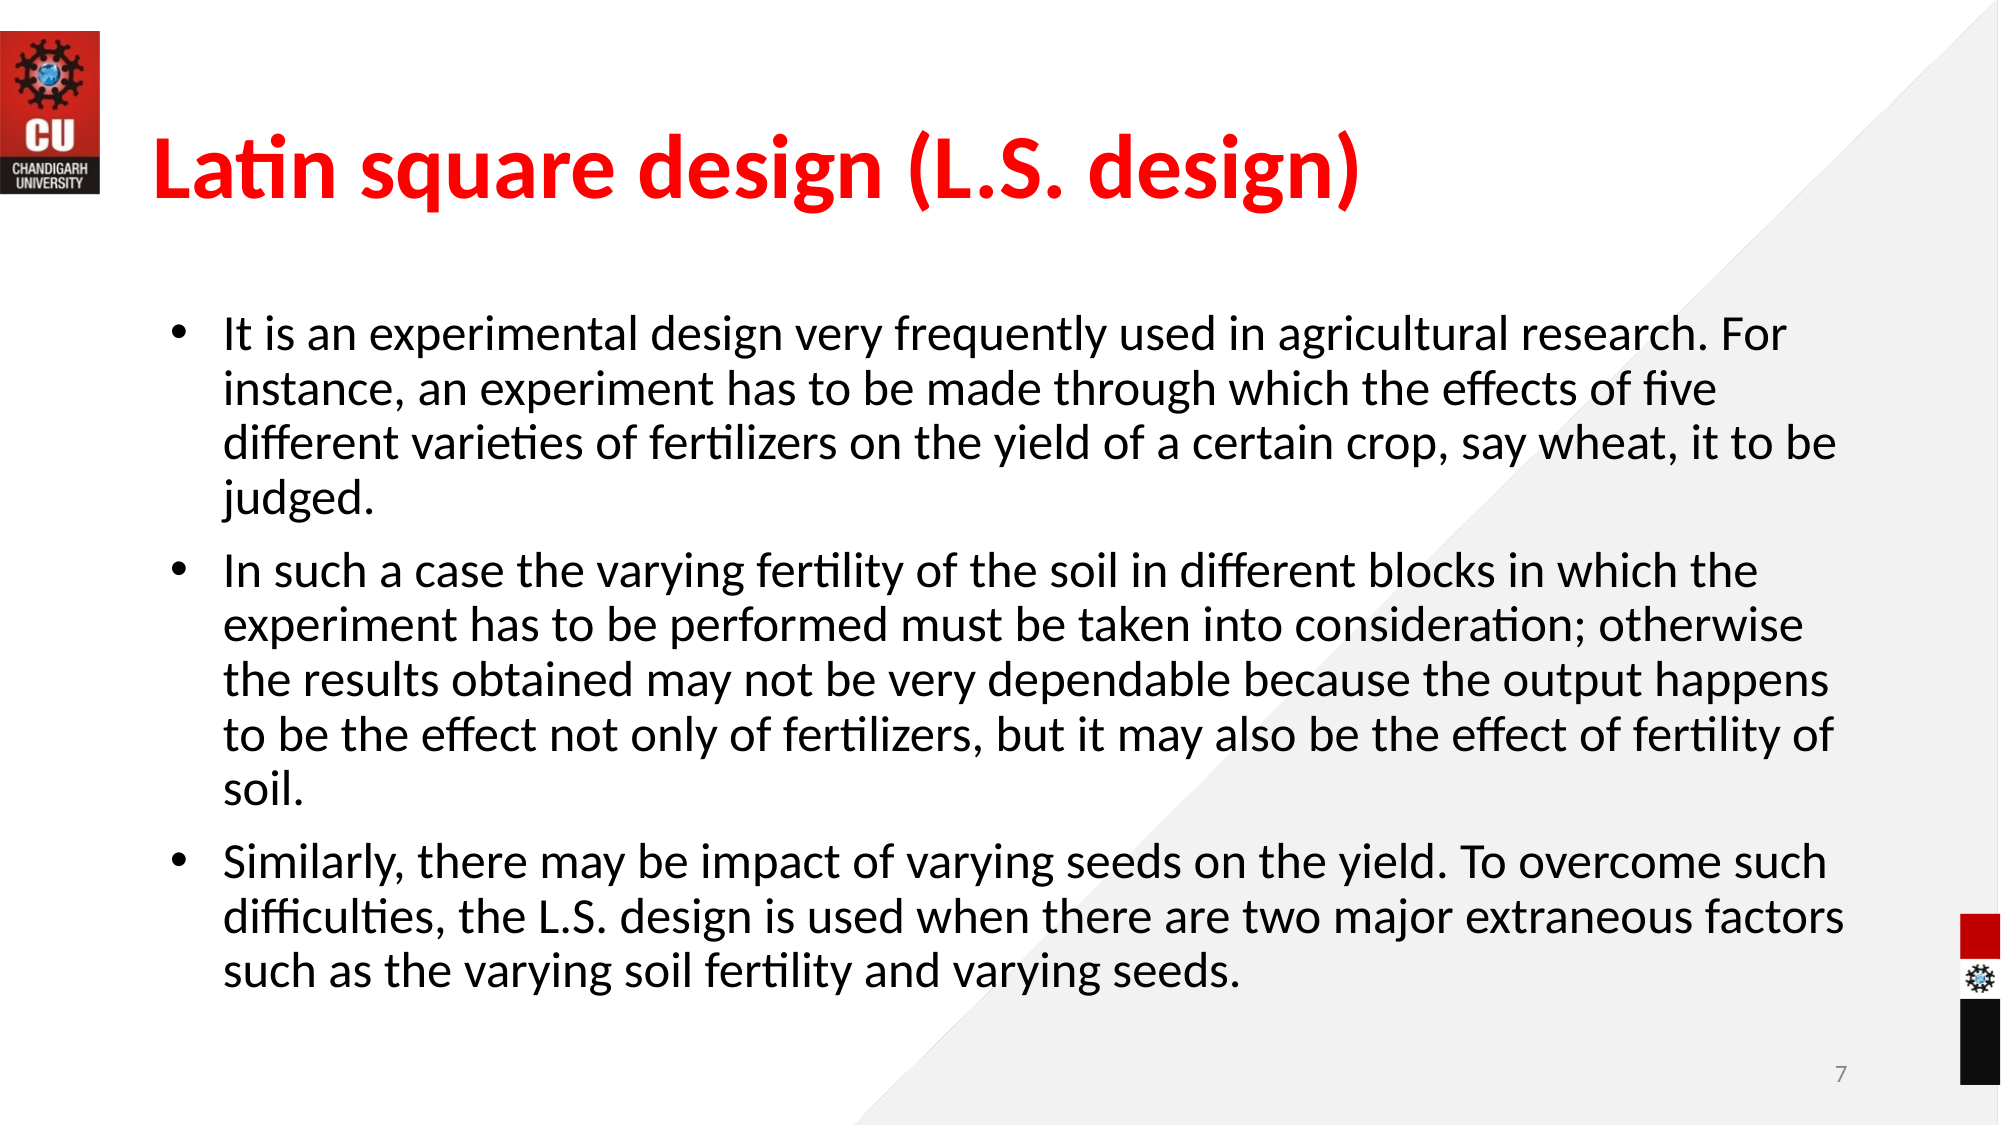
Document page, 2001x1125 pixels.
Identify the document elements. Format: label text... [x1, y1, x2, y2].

title Latin square design (L.S. design) [137, 59, 1863, 278]
list It is an experimental design very frequently used in agricultural research. For instance, an experiment has to be made through which the effects of five different varieties of fertilizers on the yield of a certain crop, say wheat, it to be judged. In such a case the varying fertility of the soil in different blocks in which the experiment has to be performed must be taken into consideration; otherwise the results obtained may not be very dependable because the output happens to be the effect not only of fertilizers, but it may also be the effect of fertility of soil. Similarly, there may be impact of varying seeds on the yield. To overcome such difficulties, the L.S. design is used when there are two major extraneous factors such as the varying soil fertility and varying seeds. [137, 299, 1863, 1014]
picture [0, 0, 2001, 1125]
slide_number 7 [1412, 1042, 1863, 1103]
